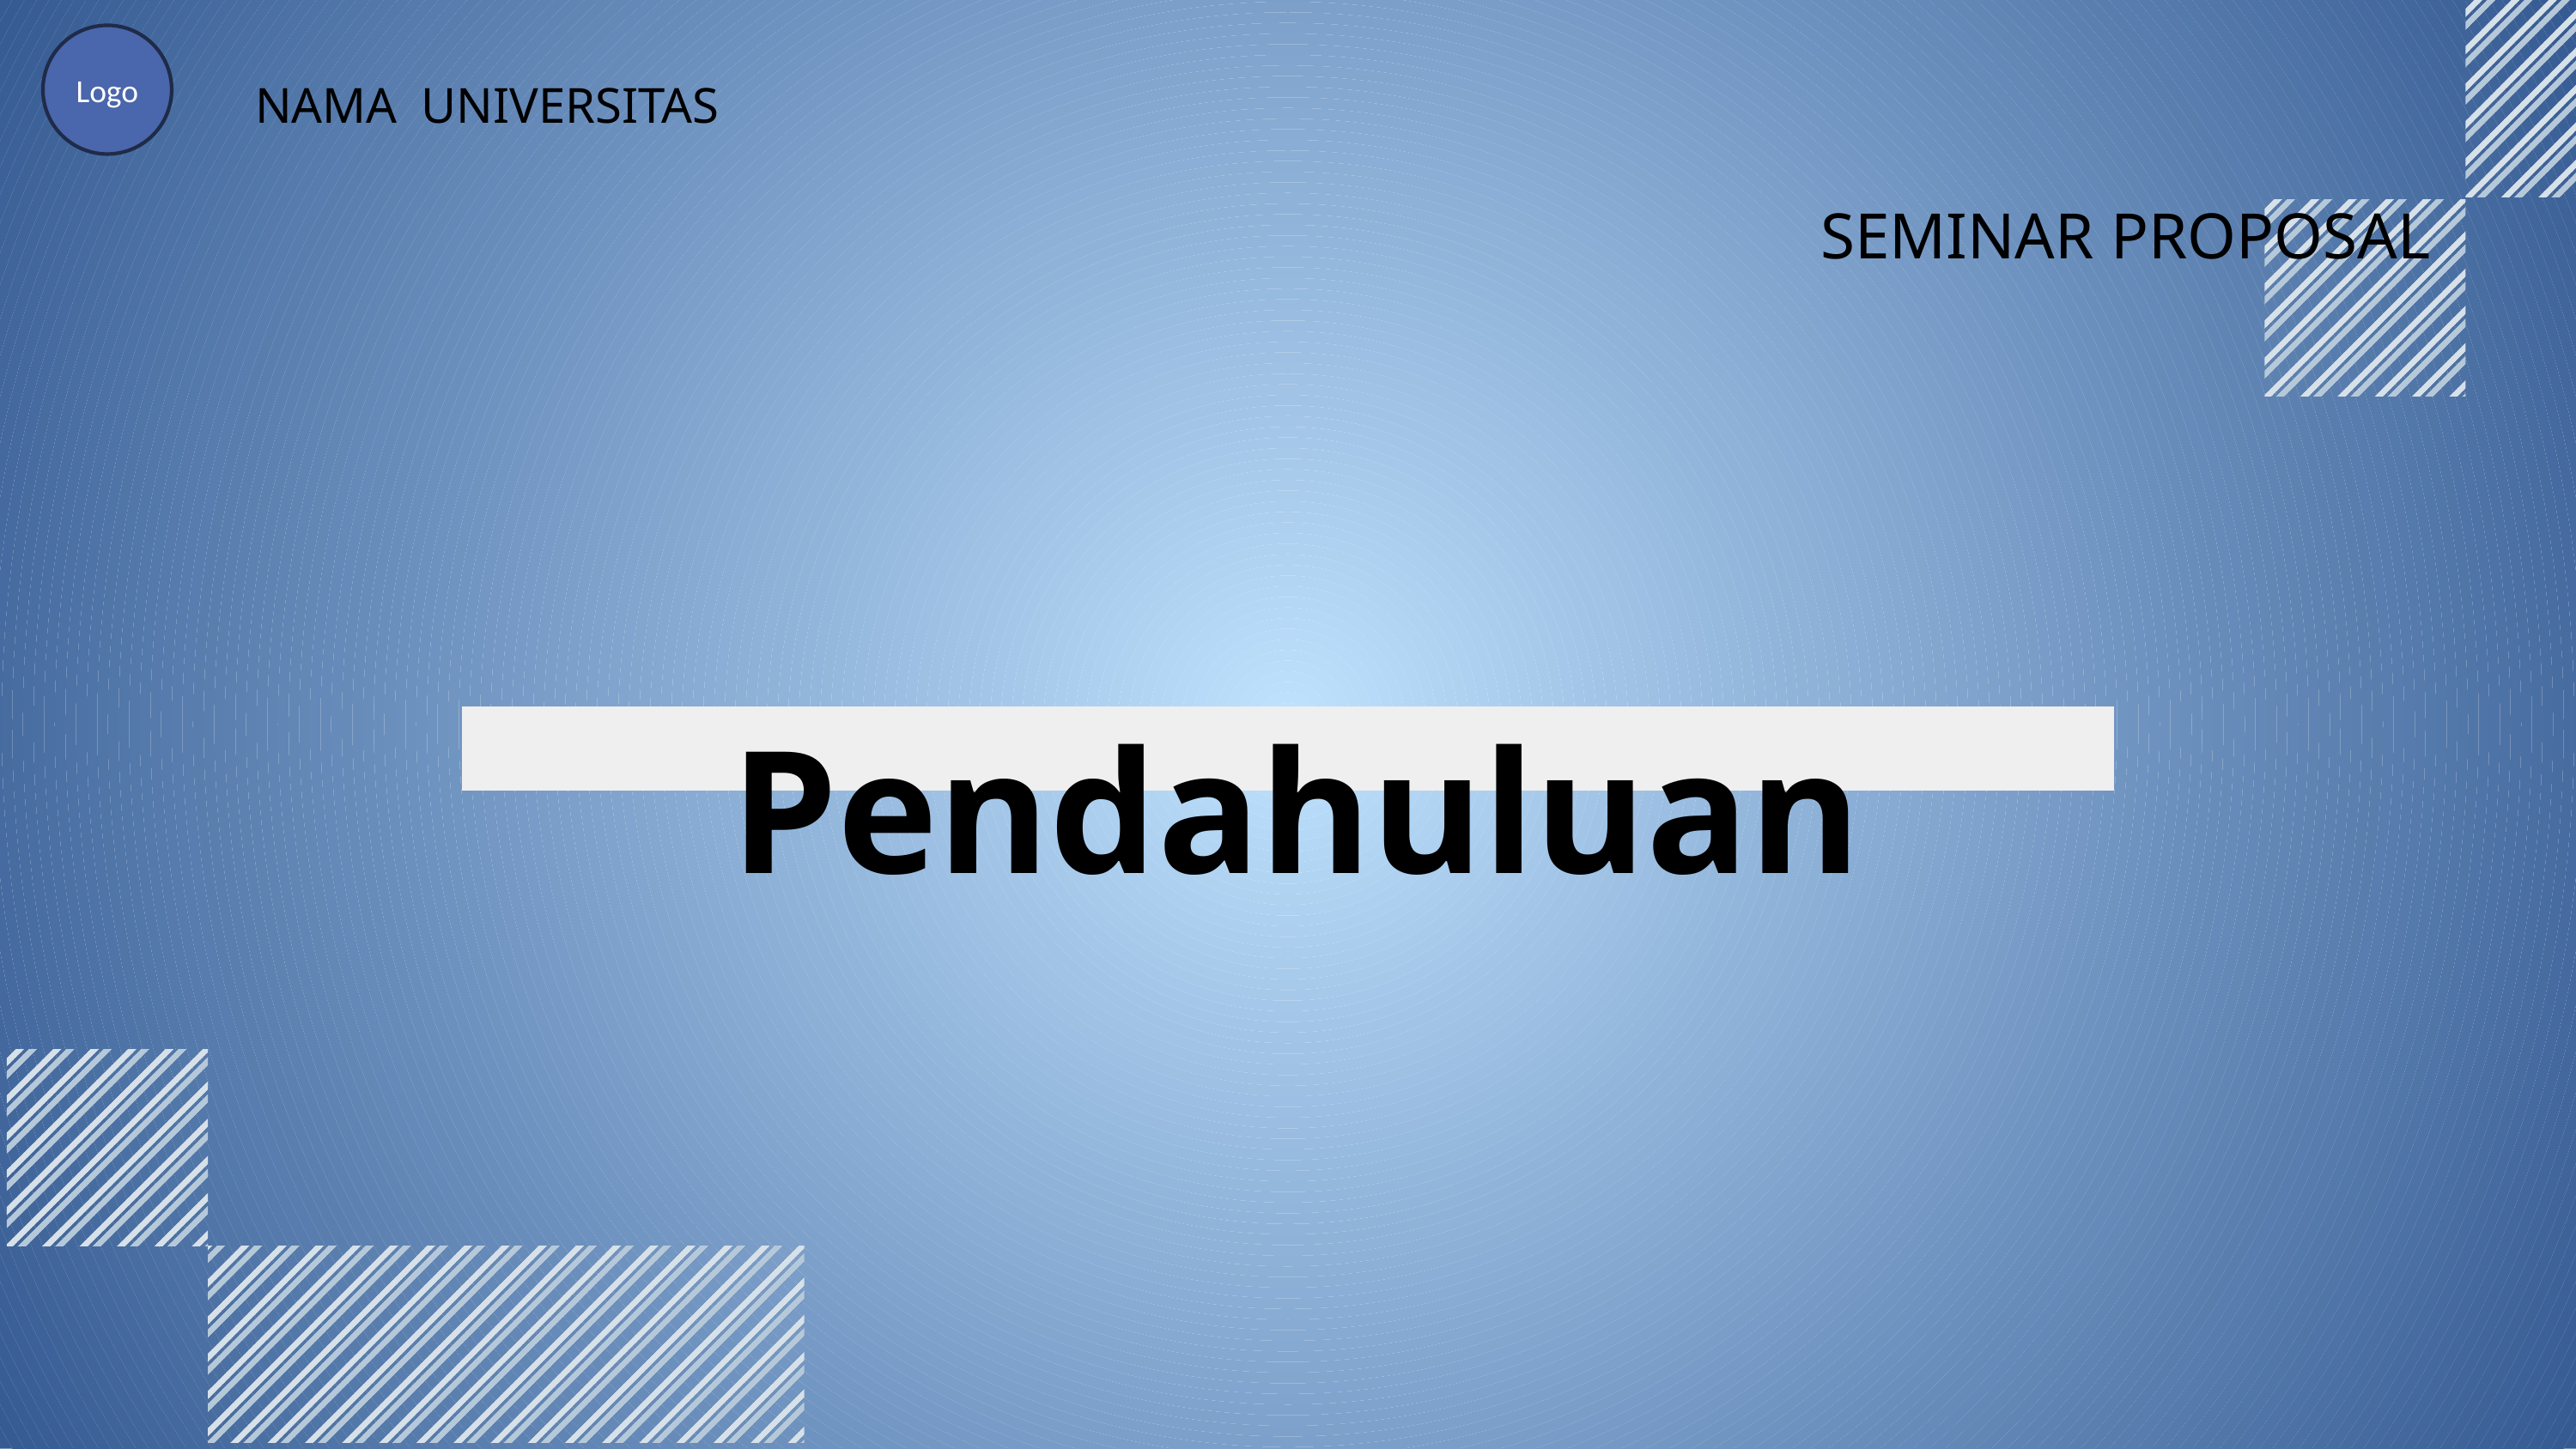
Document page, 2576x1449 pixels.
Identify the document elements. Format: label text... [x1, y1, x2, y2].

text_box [461, 690, 2115, 1142]
text_box Logo [42, 25, 172, 155]
text_box [208, 1246, 805, 1443]
text_box NAMA UNIVERSITAS [255, 60, 720, 133]
text_box [2264, 199, 2466, 397]
text_box Pendahuluan [390, 621, 2203, 907]
text_box [6, 1049, 209, 1246]
text_box [2465, 0, 2576, 197]
text_box SEMINAR PROPOSAL [1528, 166, 2432, 272]
